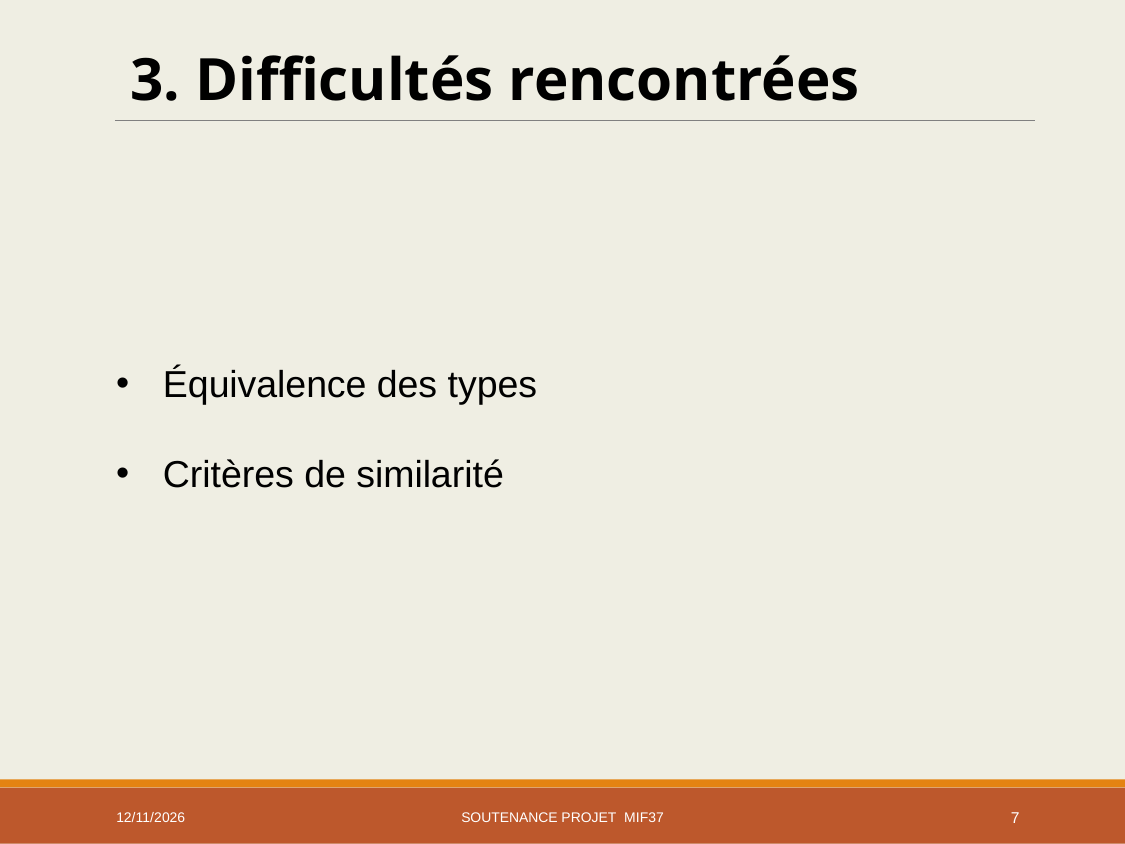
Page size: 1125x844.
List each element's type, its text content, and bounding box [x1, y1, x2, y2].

footer Soutenance PROJET MIF37 [340, 794, 786, 840]
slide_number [101, 794, 330, 840]
slide_number 7 [913, 794, 1035, 840]
text_box Équivalence des types Critères de similarité [101, 352, 1035, 503]
list 3. Difficultés rencontrées [115, 34, 1049, 121]
